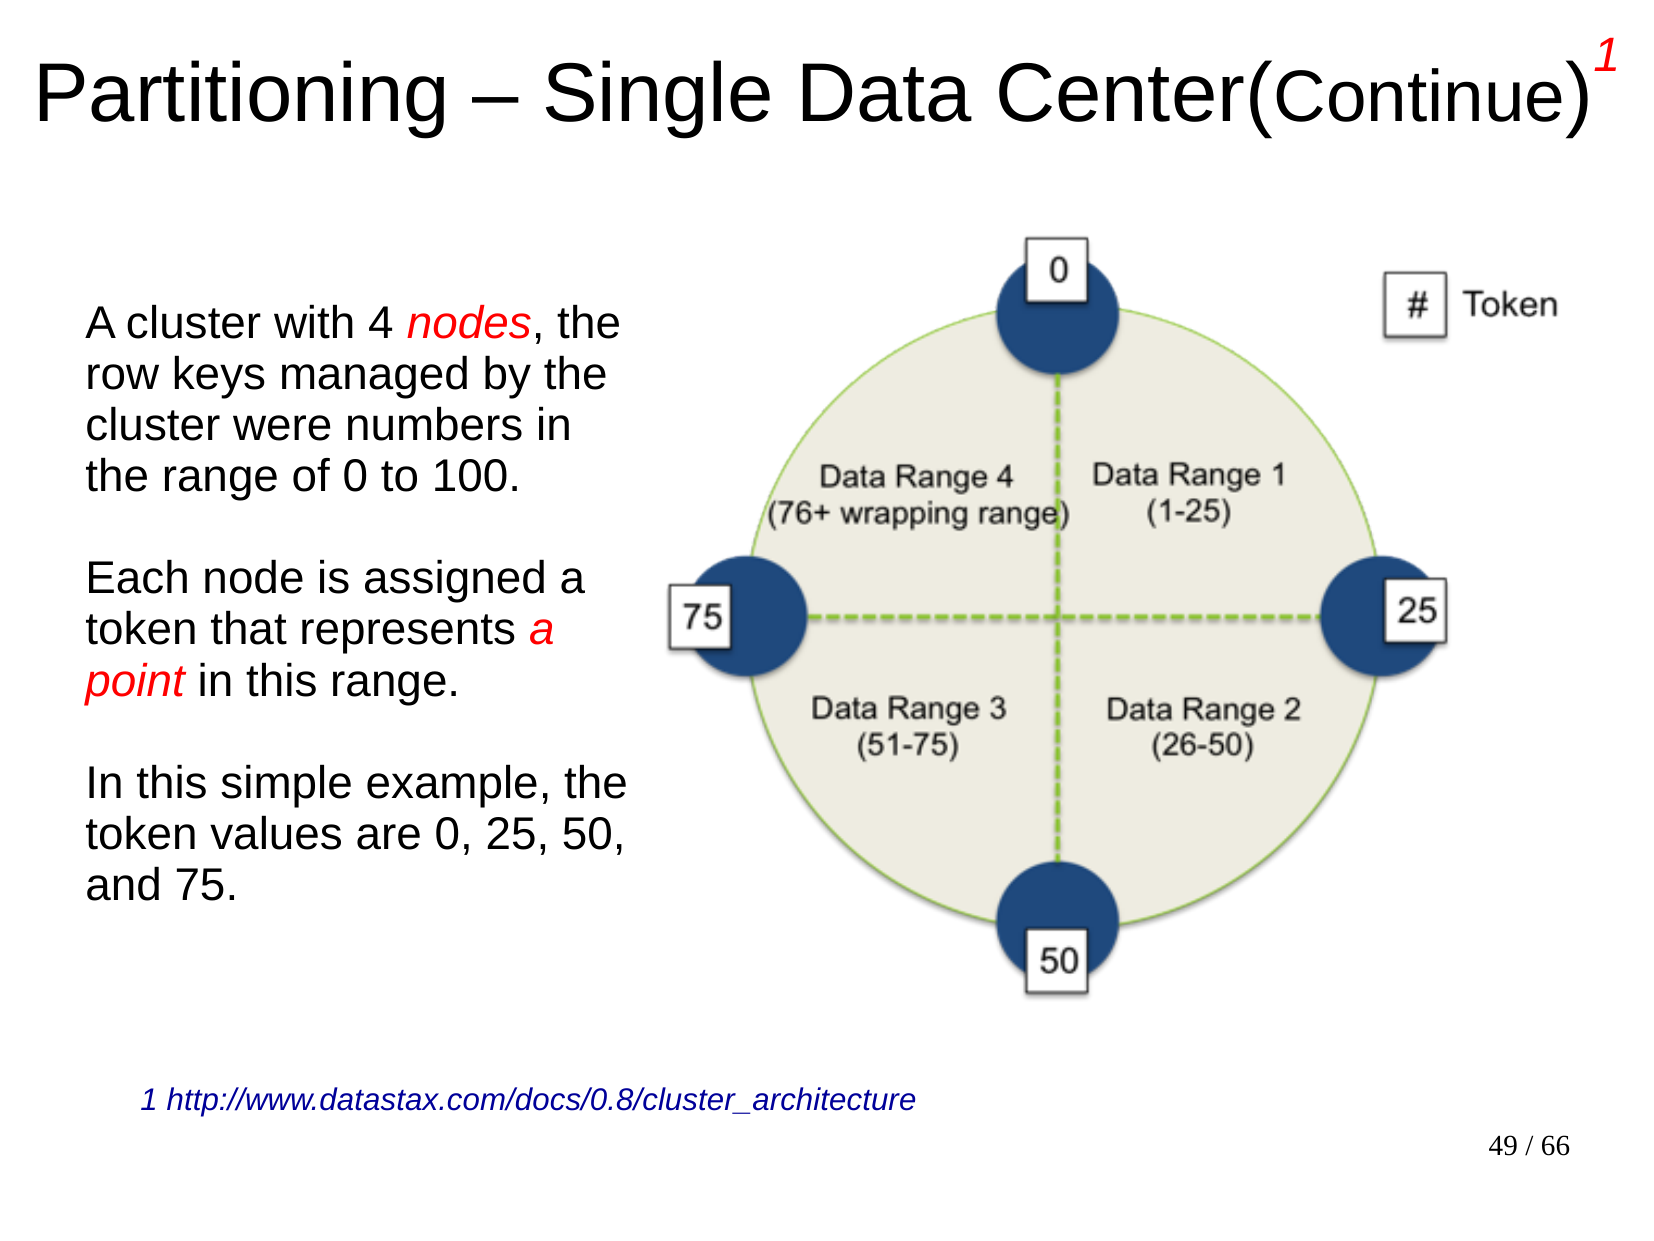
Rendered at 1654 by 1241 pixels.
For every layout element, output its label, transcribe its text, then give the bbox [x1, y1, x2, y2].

title Partitioning – Single Data Center(Continue)1 [0, 0, 1654, 180]
picture [661, 233, 1572, 1007]
slide_number 49 / 66 [1185, 1129, 1571, 1215]
text_box A cluster with 4 nodes, the row keys managed by the cluster were numbers in the range of 0 to 100. Each node is assigned a token that represents a point in this range. In this simple example, the token values are 0, 25, 50, and 75. [68, 289, 656, 919]
text_box 1 http://www.datastax.com/docs/0.8/cluster_architecture [123, 1074, 937, 1127]
